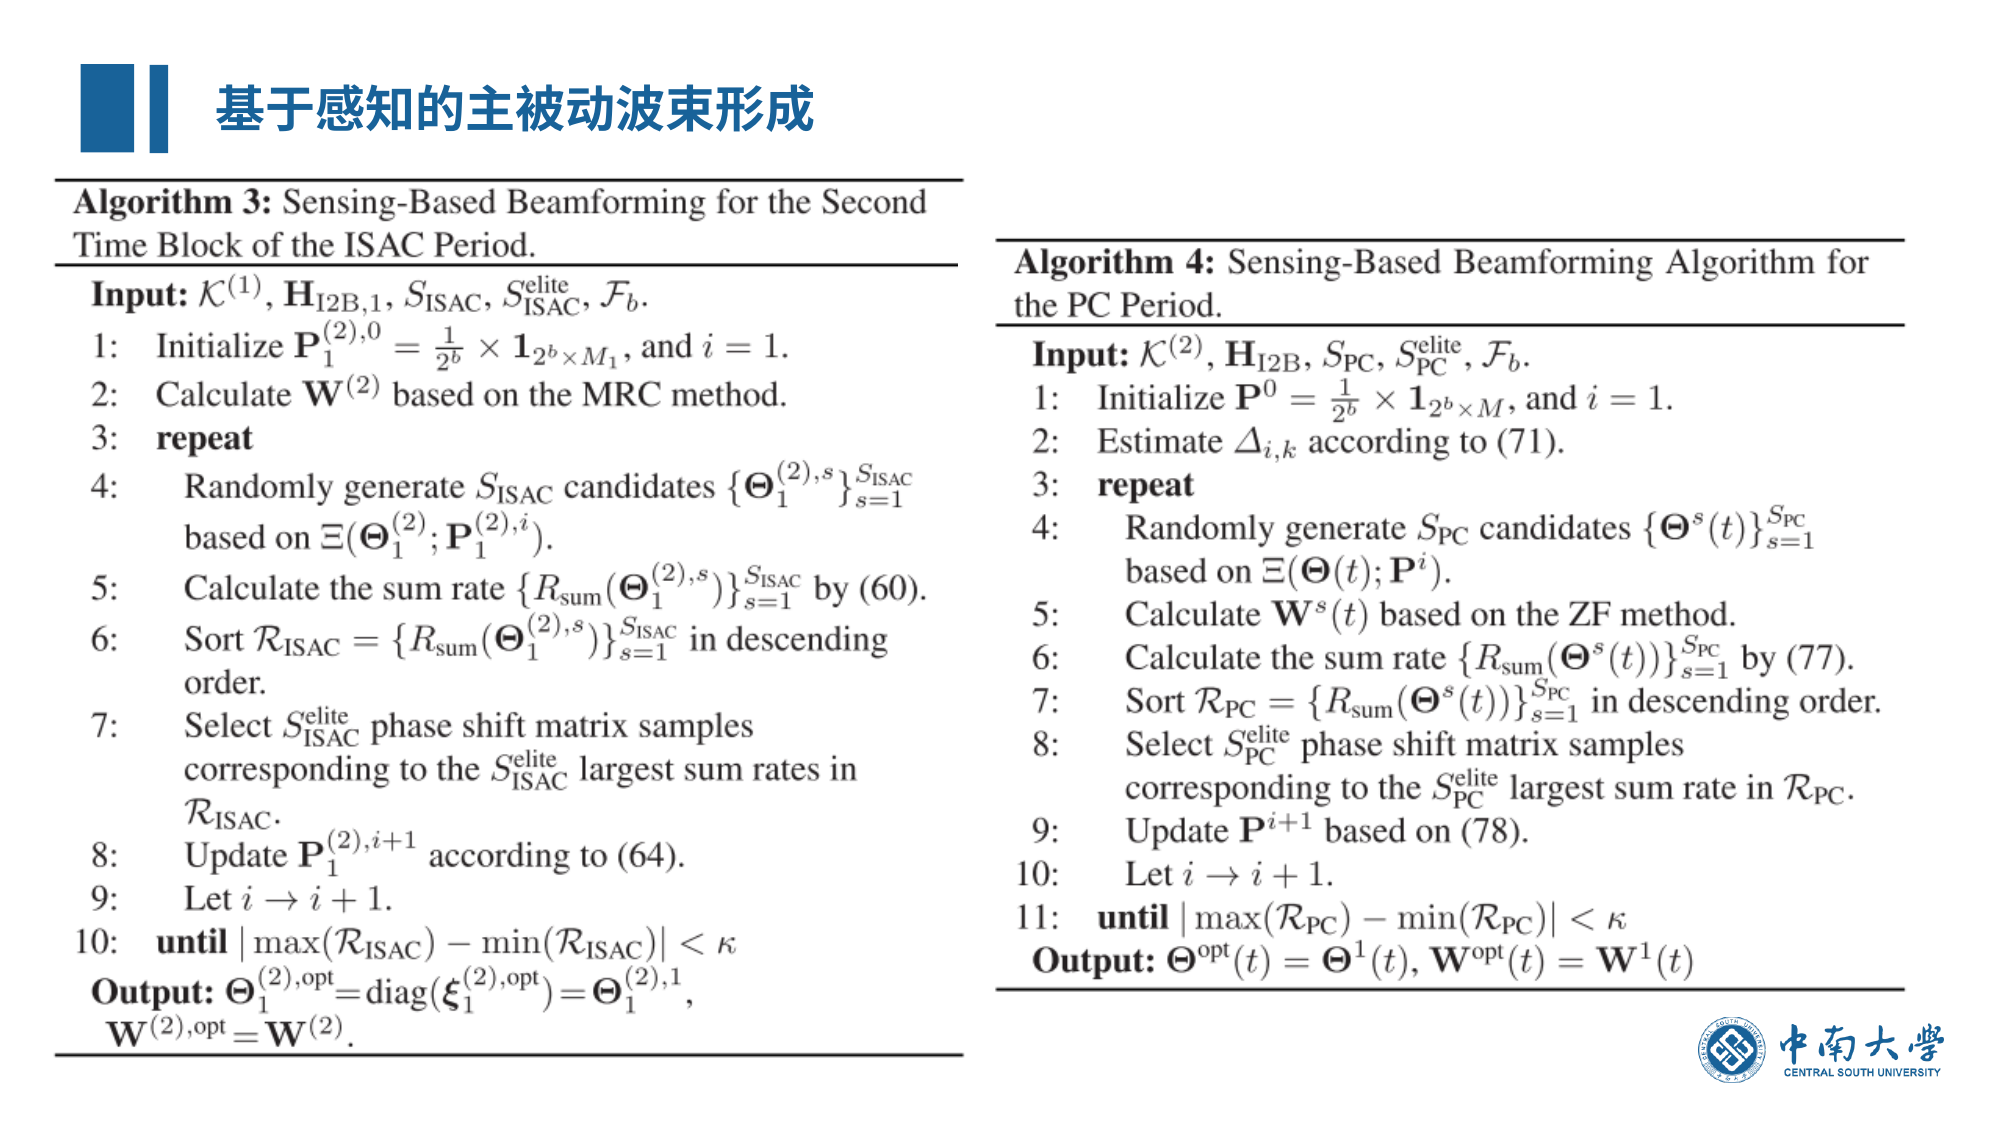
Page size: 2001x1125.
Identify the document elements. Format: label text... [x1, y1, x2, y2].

text_box [149, 64, 169, 154]
picture [46, 165, 1944, 1083]
text_box [80, 63, 135, 153]
text_box 基于感知的主被动波束形成 [200, 70, 742, 147]
